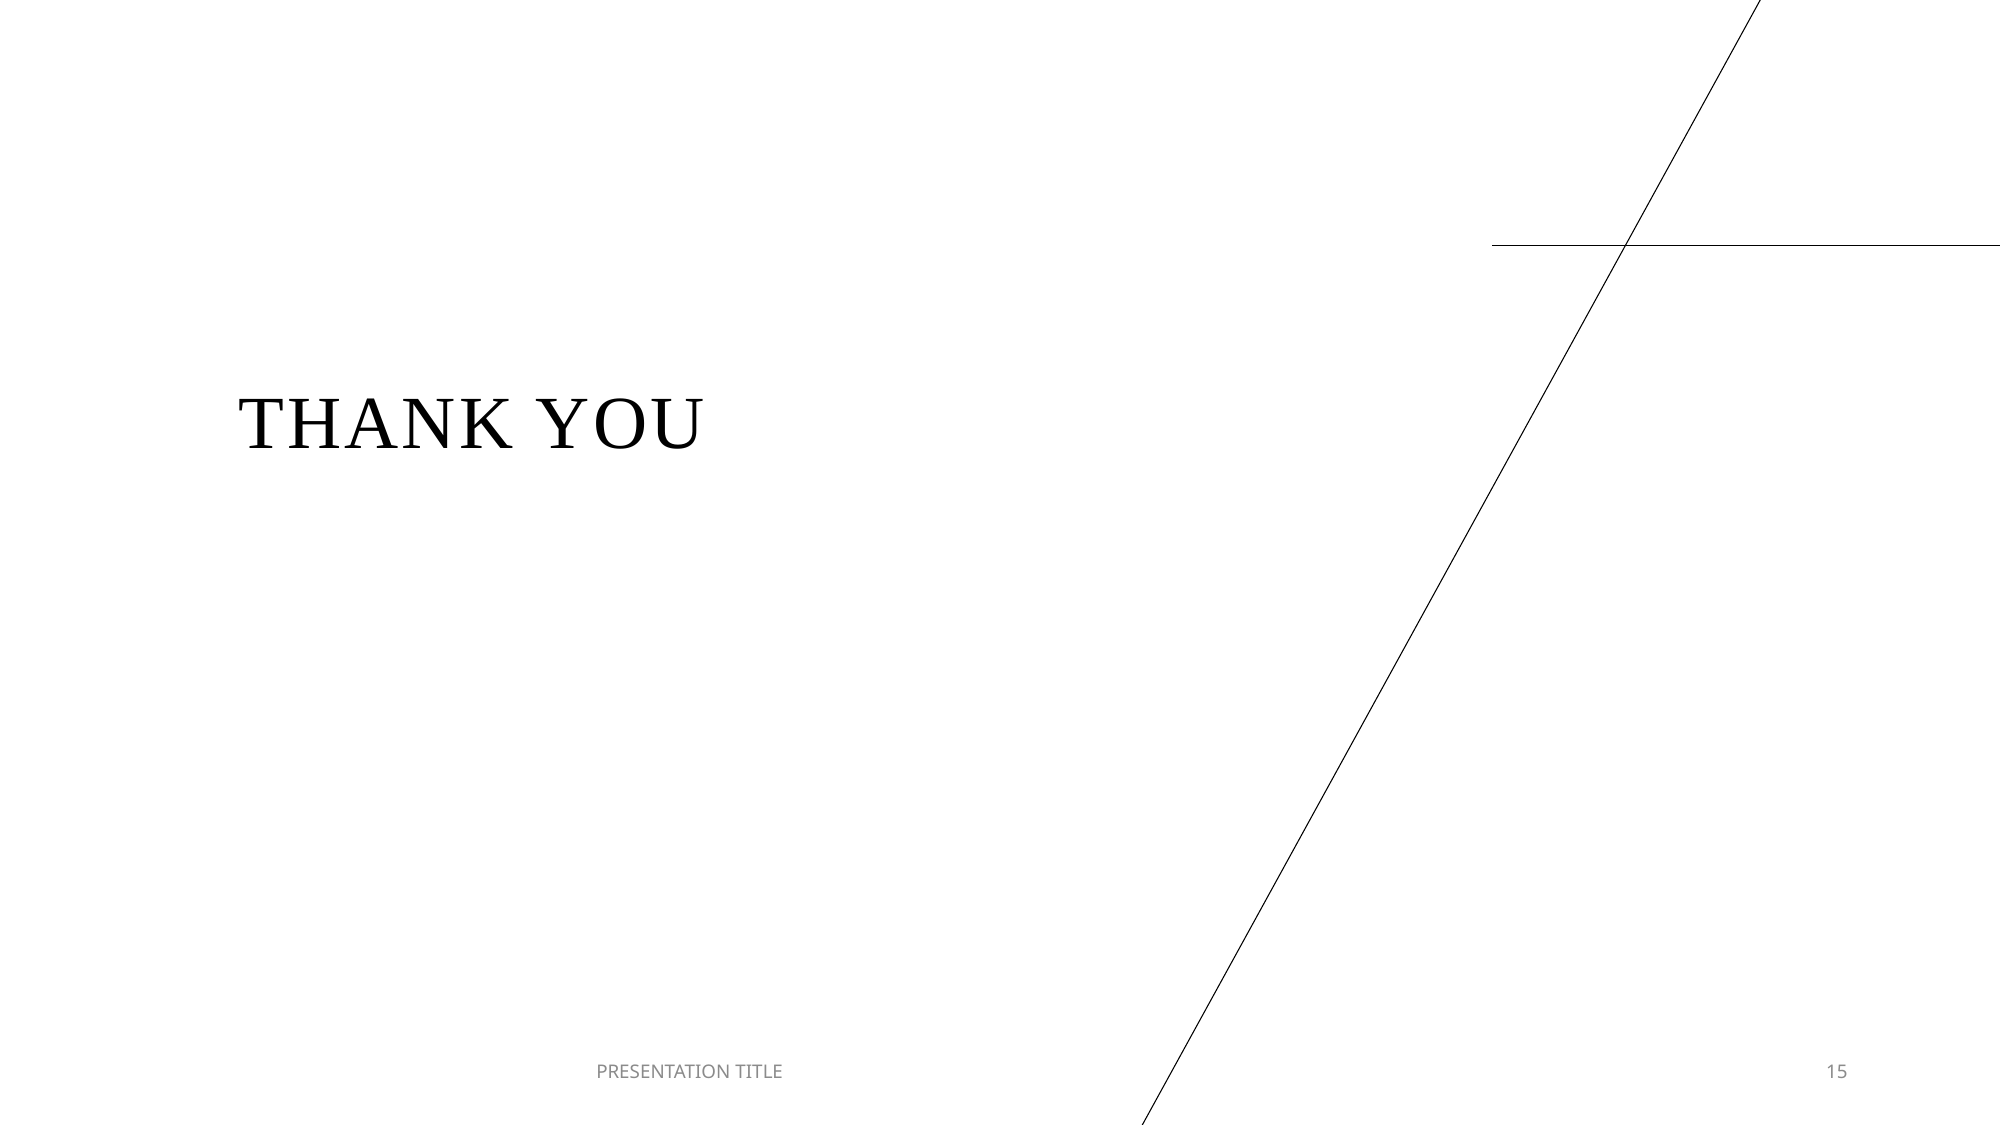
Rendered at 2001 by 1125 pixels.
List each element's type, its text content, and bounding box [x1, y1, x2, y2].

footer PRESENTATION TITLE [404, 1042, 975, 1103]
title THANK YOU [223, 274, 1062, 472]
slide_number 15 [1412, 1042, 1863, 1103]
